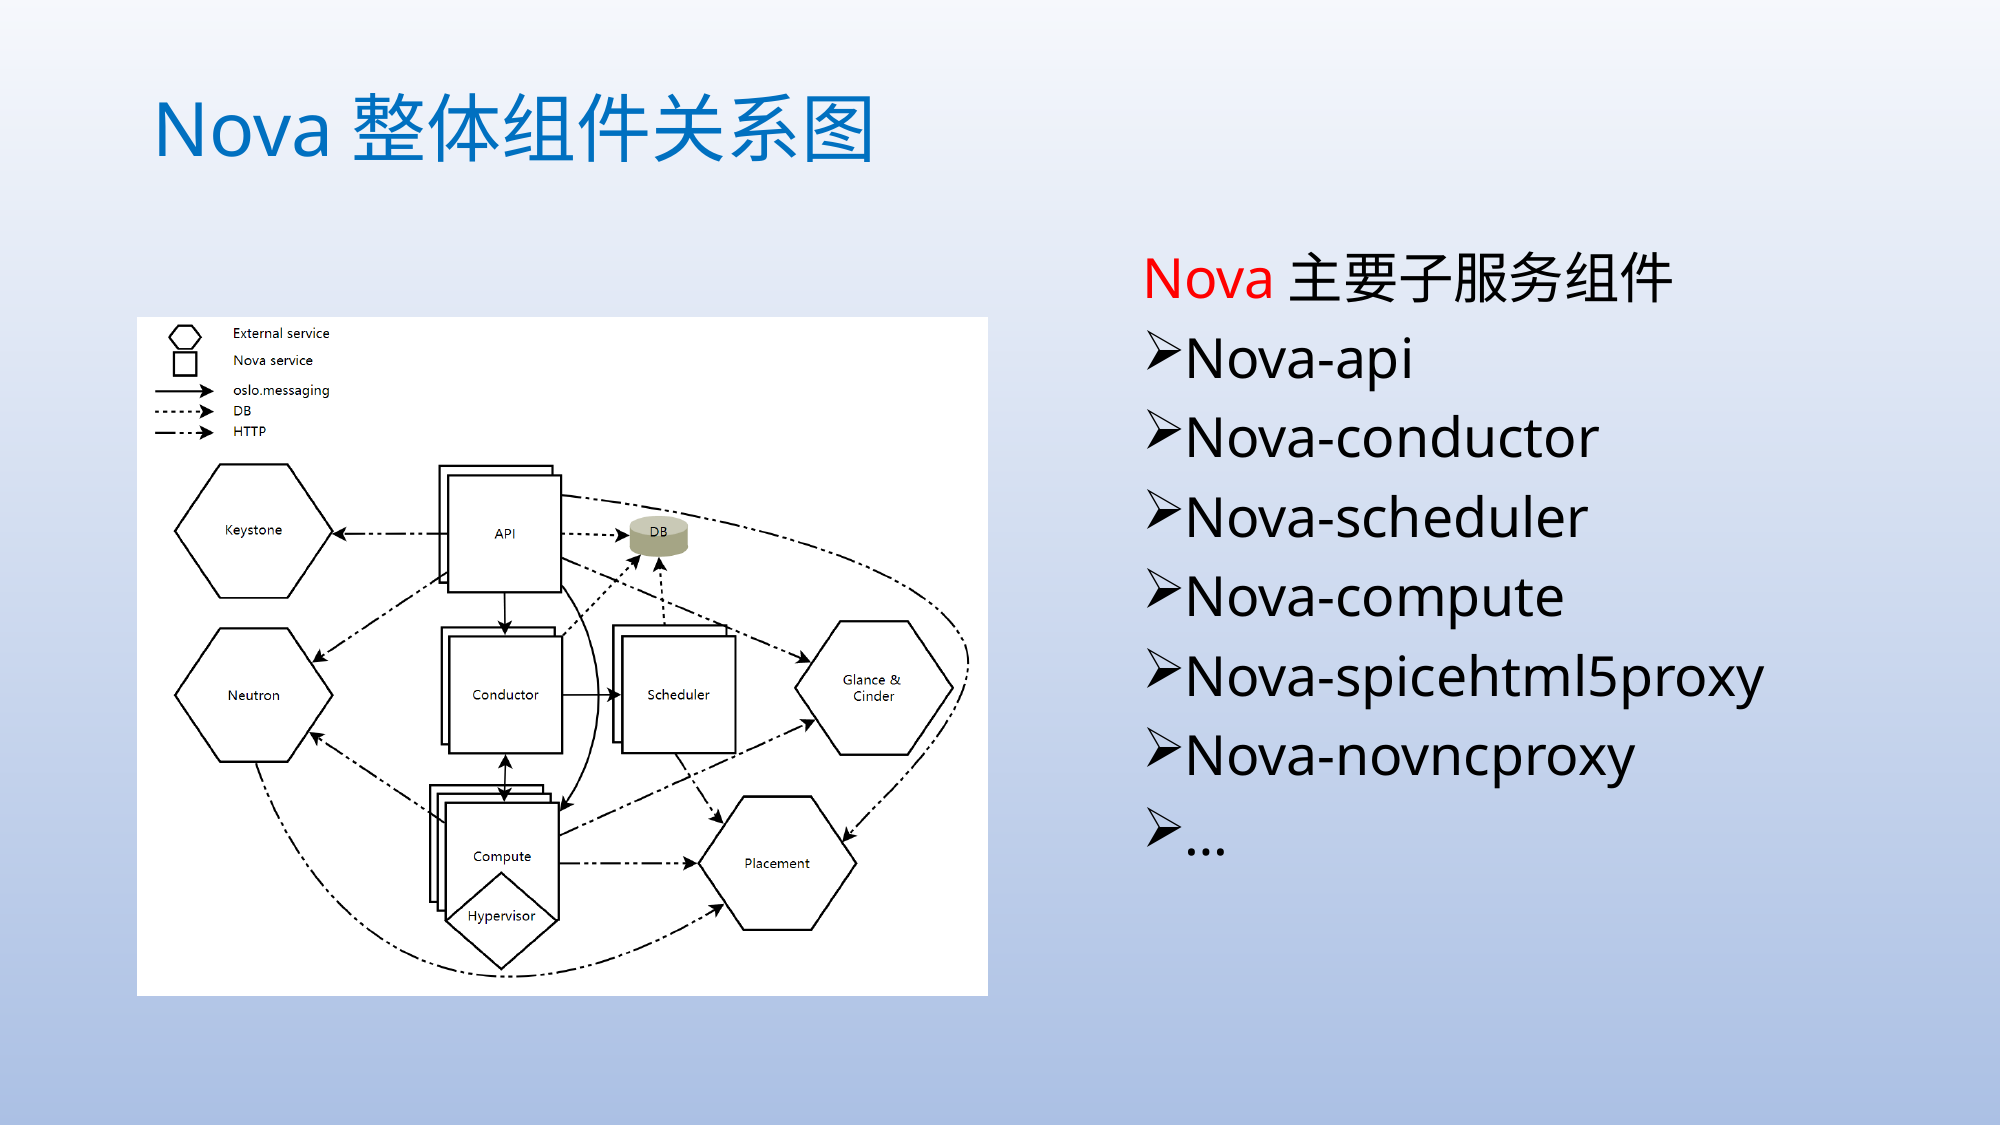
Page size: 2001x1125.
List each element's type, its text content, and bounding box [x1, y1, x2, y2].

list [137, 317, 988, 996]
list Nova主要子服务组件 Nova-api Nova-conductor Nova-scheduler Nova-compute Nova-spicehtml5proxy Nova-novncproxy … [1127, 243, 1863, 958]
title Nova整体组件关系图 [137, 59, 1863, 205]
